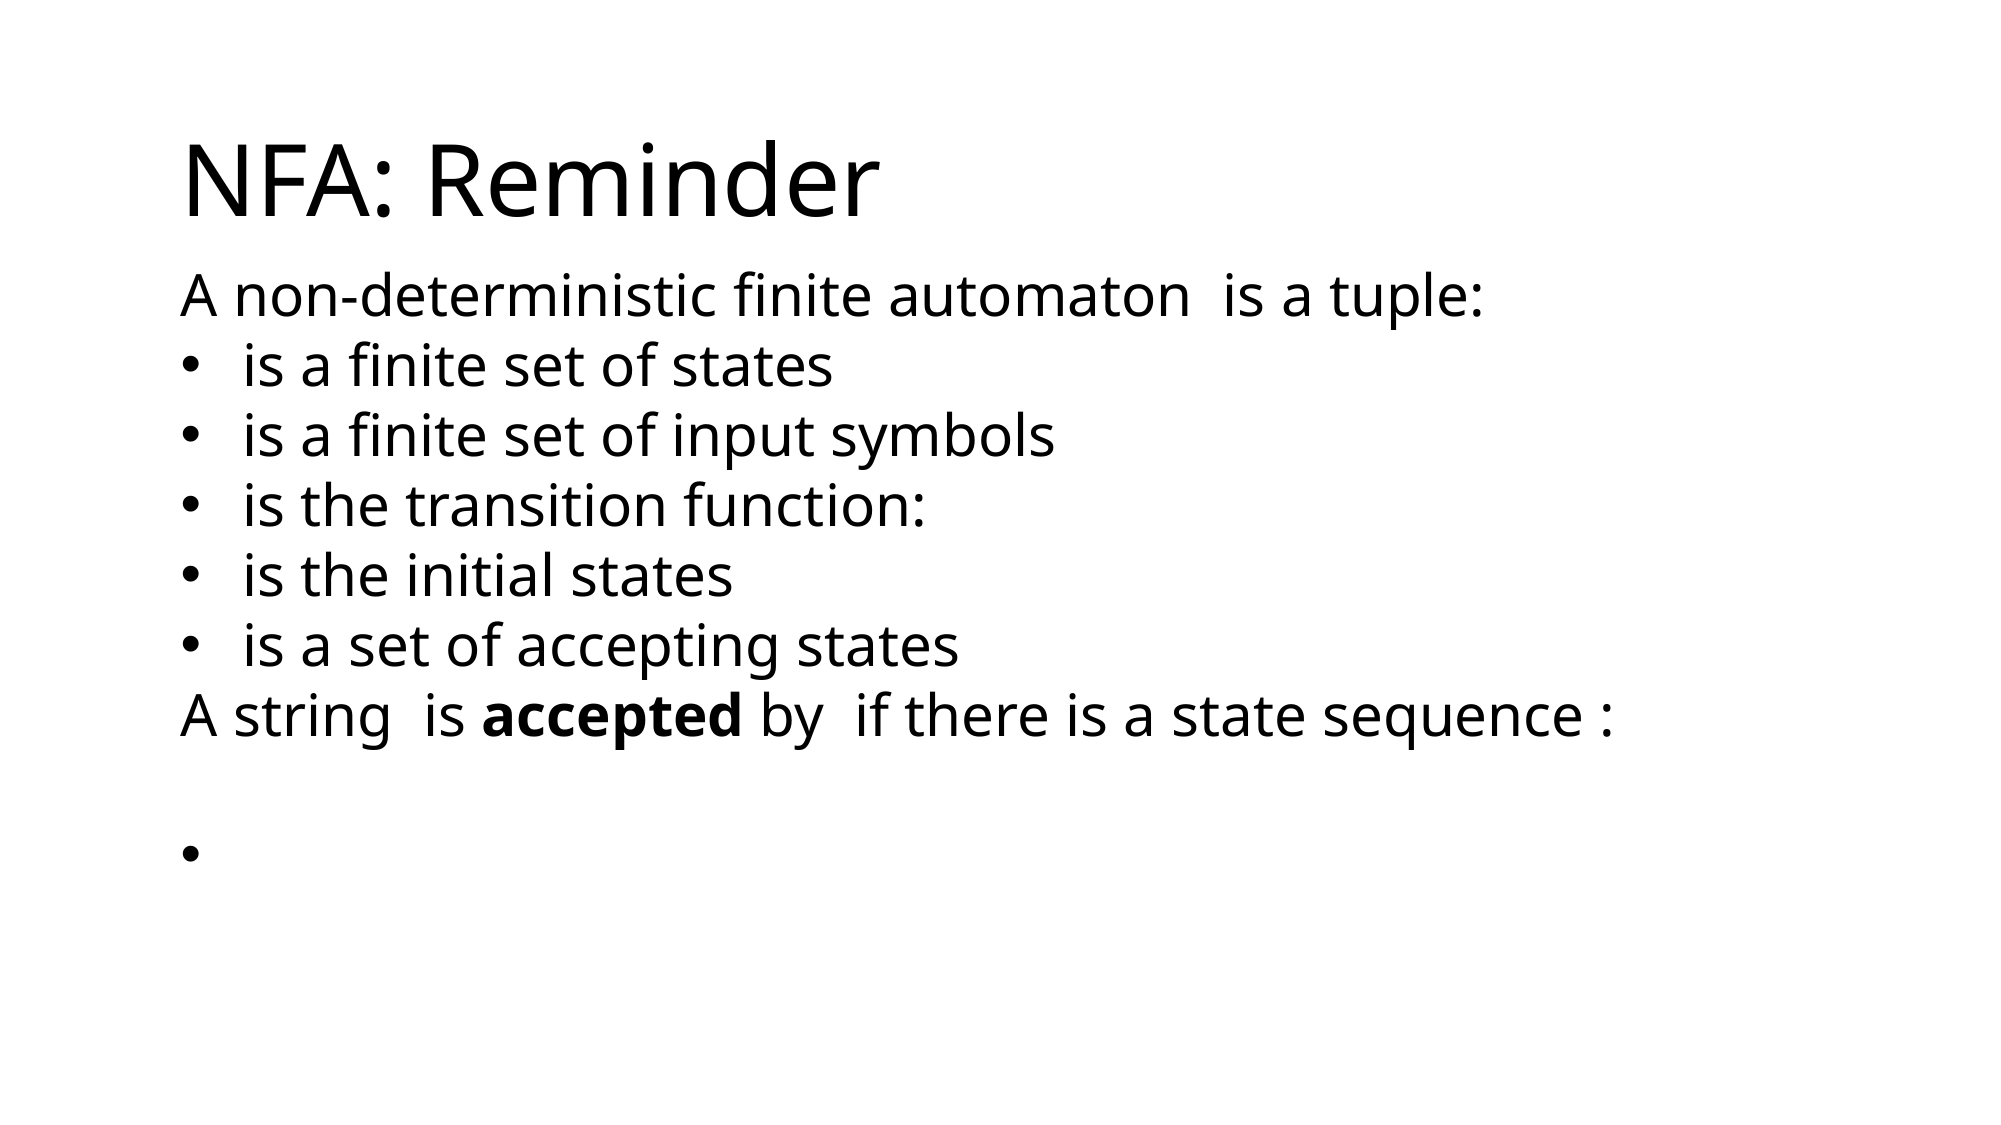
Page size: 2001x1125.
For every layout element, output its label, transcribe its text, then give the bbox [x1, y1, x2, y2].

text_box NFA: Reminder [165, 109, 1829, 245]
